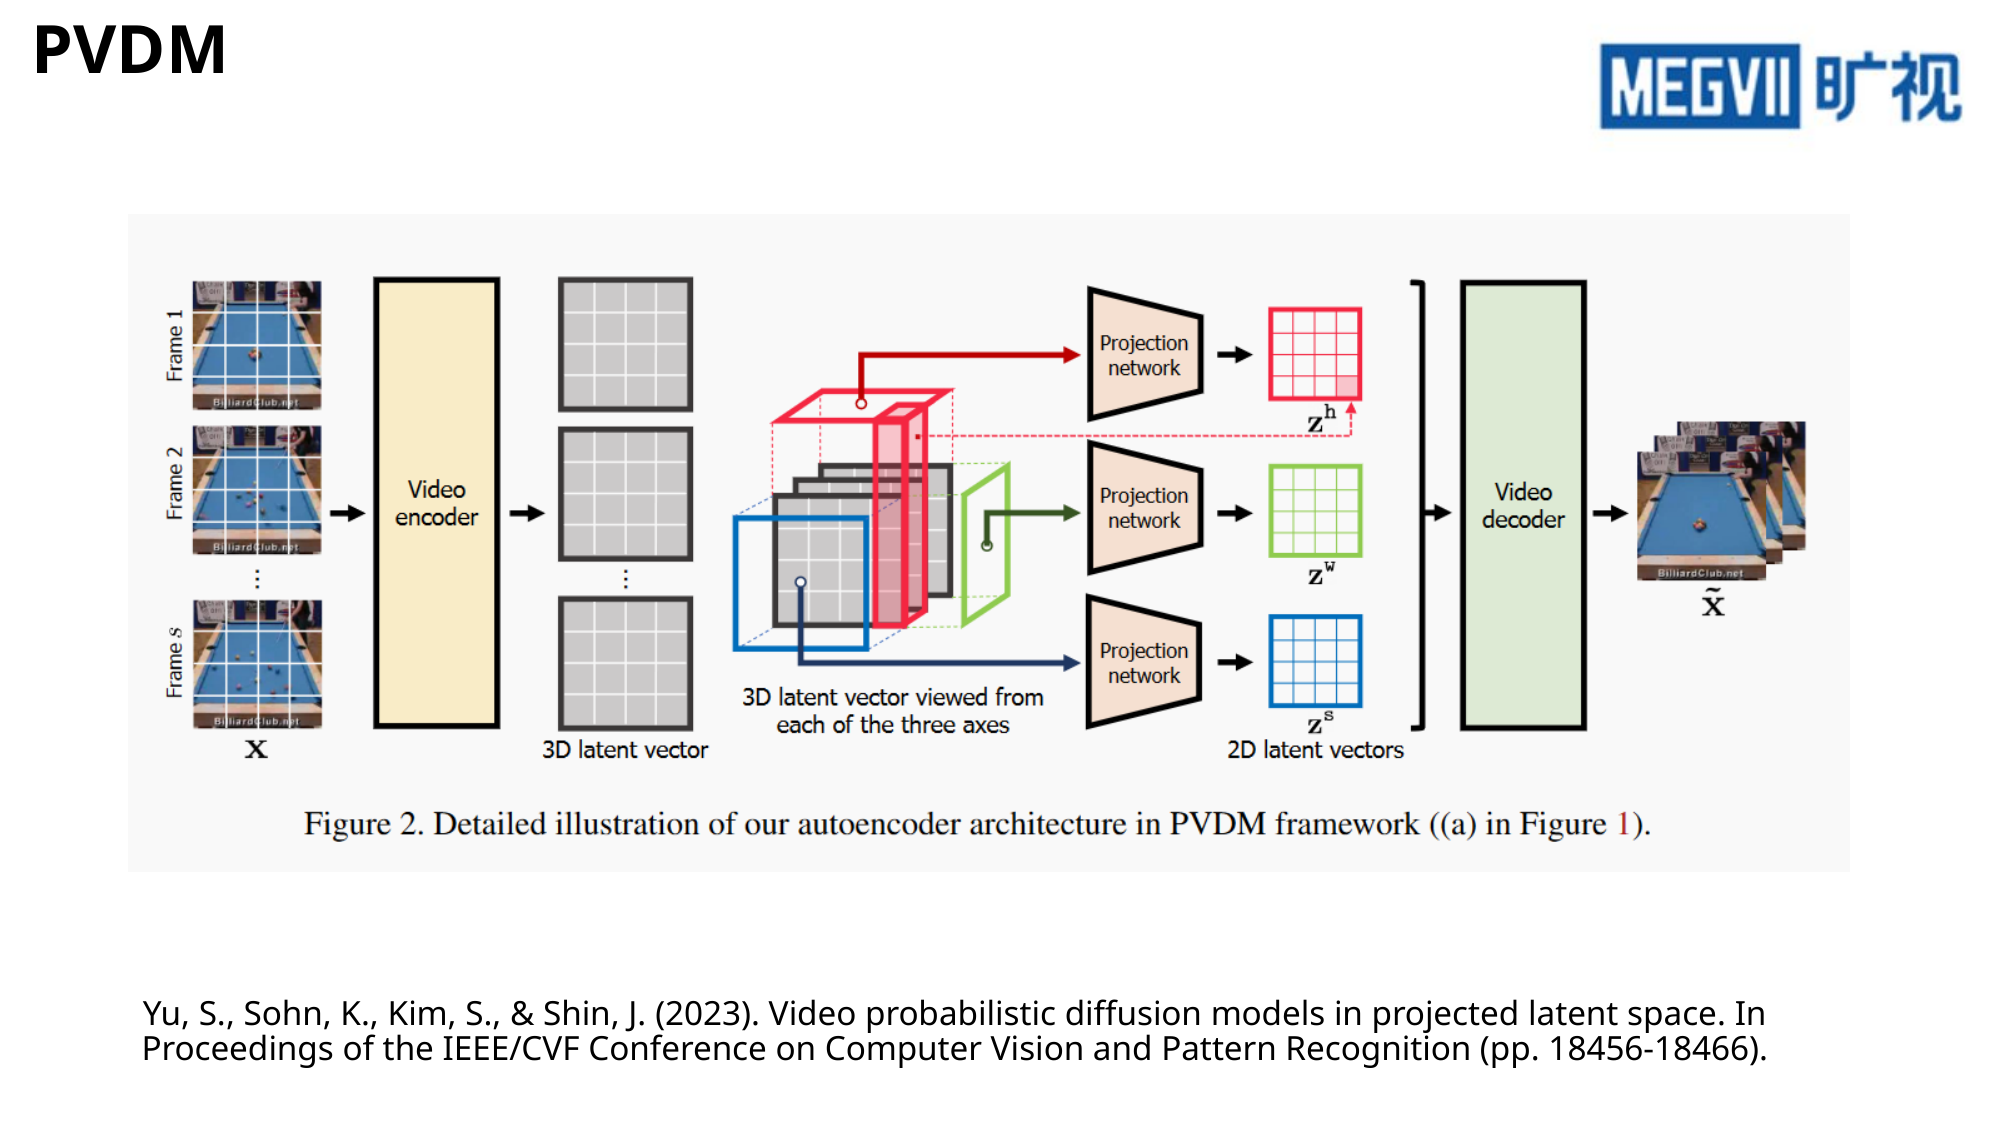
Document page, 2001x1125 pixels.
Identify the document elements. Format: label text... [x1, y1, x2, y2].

picture [1563, 0, 2000, 159]
subtitle Yu, S., Sohn, K., Kim, S., & Shin, J. (2023). Video probabilistic diffusion models in projected latent space. In Proceedings of the IEEE/CVF Conference on Computer Vision and Pattern Recognition (pp. 18456-18466). [116, 988, 1796, 1125]
picture [128, 214, 1850, 872]
text_box PVDM [16, 0, 1018, 95]
